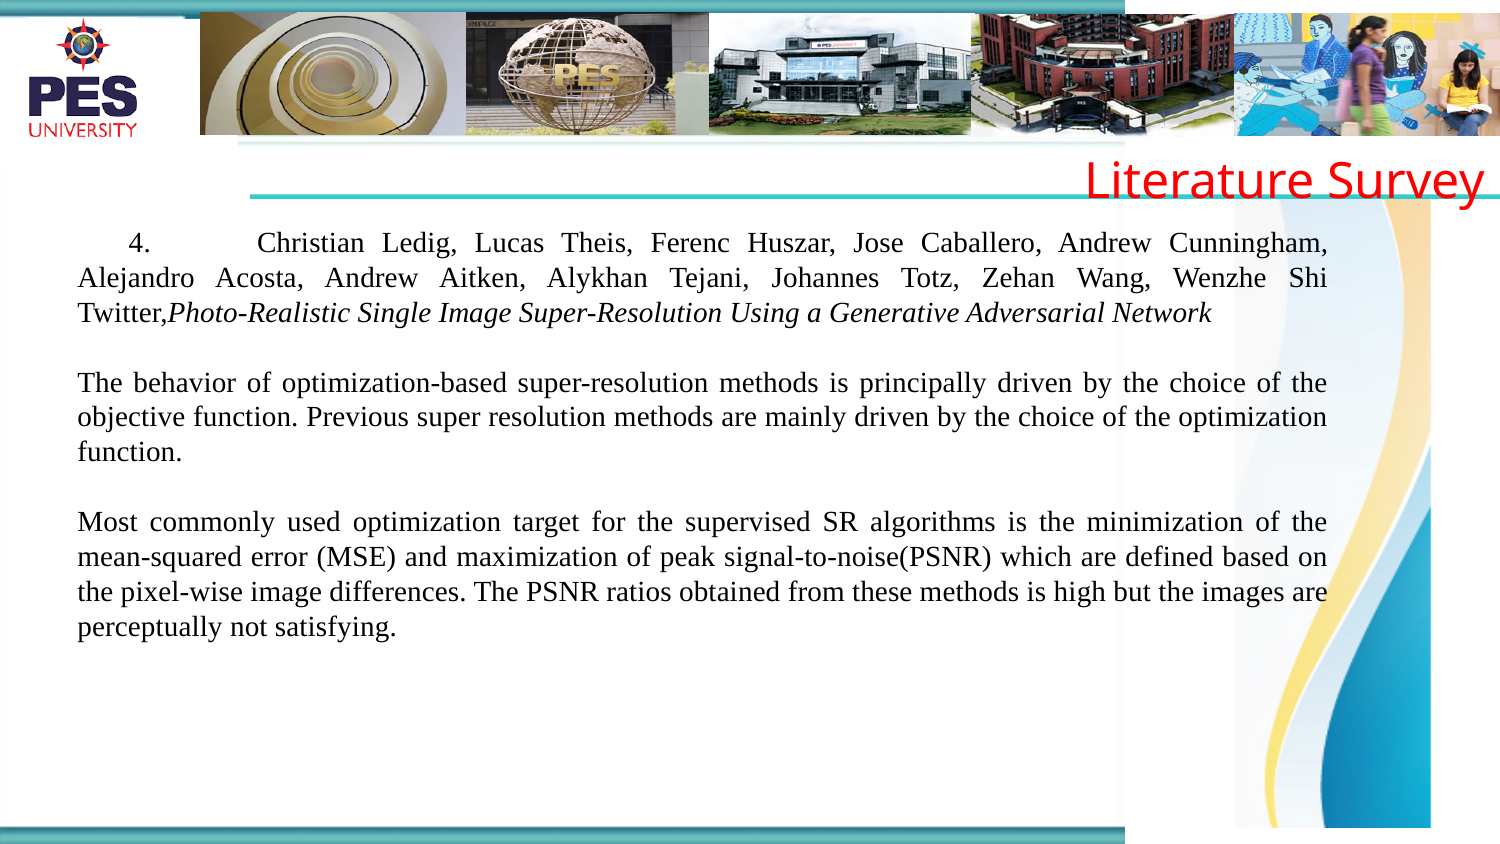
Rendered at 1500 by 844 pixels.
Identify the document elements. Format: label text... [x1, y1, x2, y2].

text_box 4. Christian Ledig, Lucas Theis, Ferenc Huszar, Jose Caballero, Andrew Cunningham, Alejandro Acosta, Andrew Aitken, Alykhan Tejani, Johannes Totz, Zehan Wang, Wenzhe Shi Twitter,Photo-Realistic Single Image Super-Resolution Using a Generative Adversarial Network The behavior of optimization-based super-resolution methods is principally driven by the choice of the objective function. Previous super resolution methods are mainly driven by the choice of the optimization function. Most commonly used optimization target for the supervised SR algorithms is the minimization of the mean-squared error (MSE) and maximization of peak signal-to-noise(PSNR) which are defined based on the pixel-wise image differences. The PSNR ratios obtained from these methods is high but the images are perceptually not satisfying. [62, 215, 1345, 799]
picture [1235, 199, 1433, 828]
text_box Literature Survey [62, 140, 1500, 198]
picture [0, 167, 1125, 844]
picture [0, 0, 1500, 140]
